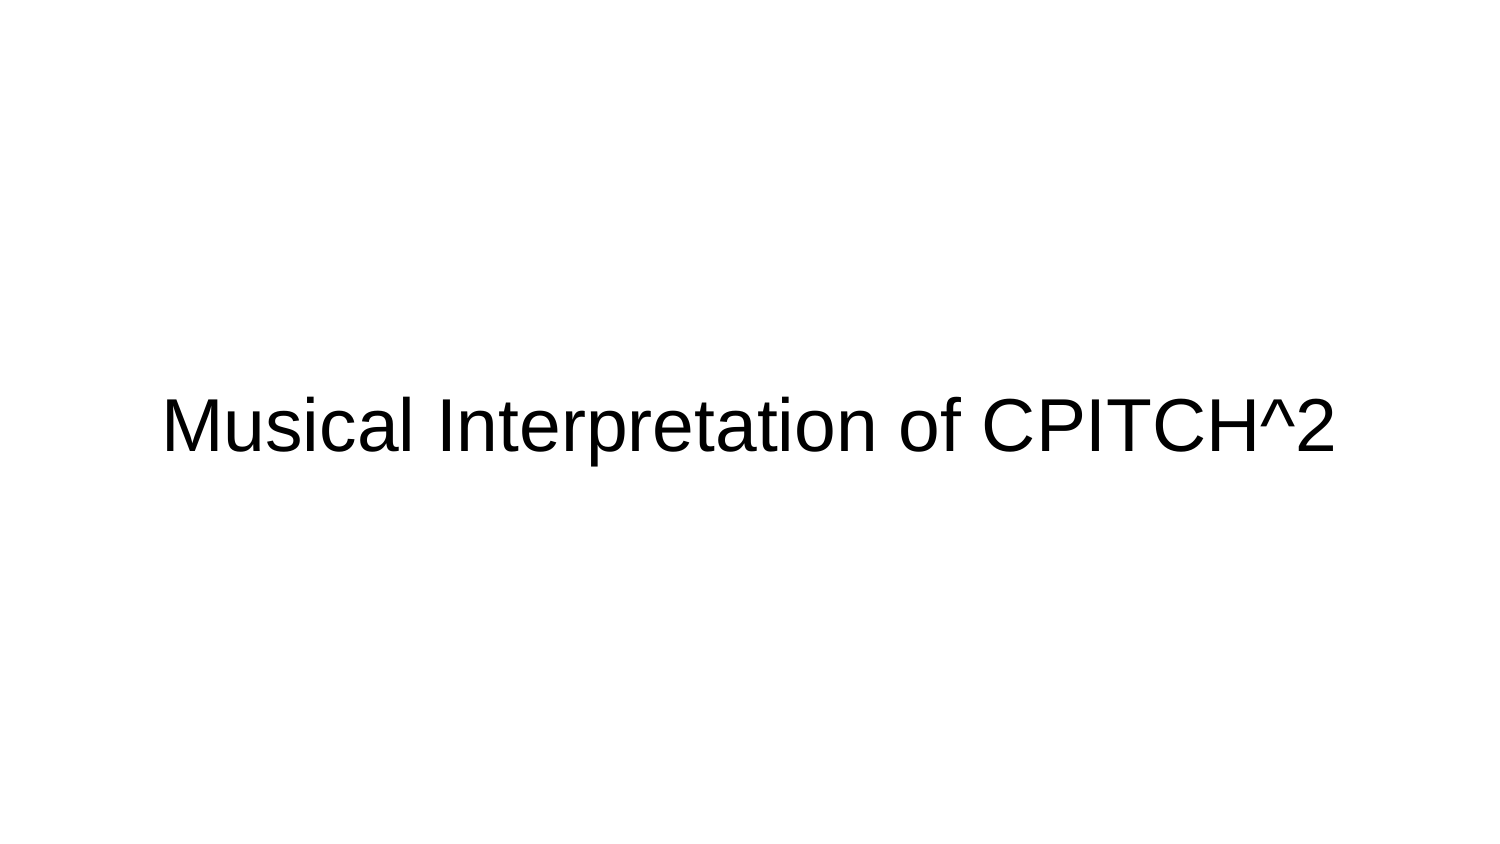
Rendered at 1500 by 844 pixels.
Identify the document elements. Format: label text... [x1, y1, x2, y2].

title Musical Interpretation of CPITCH^2 [51, 352, 1449, 491]
